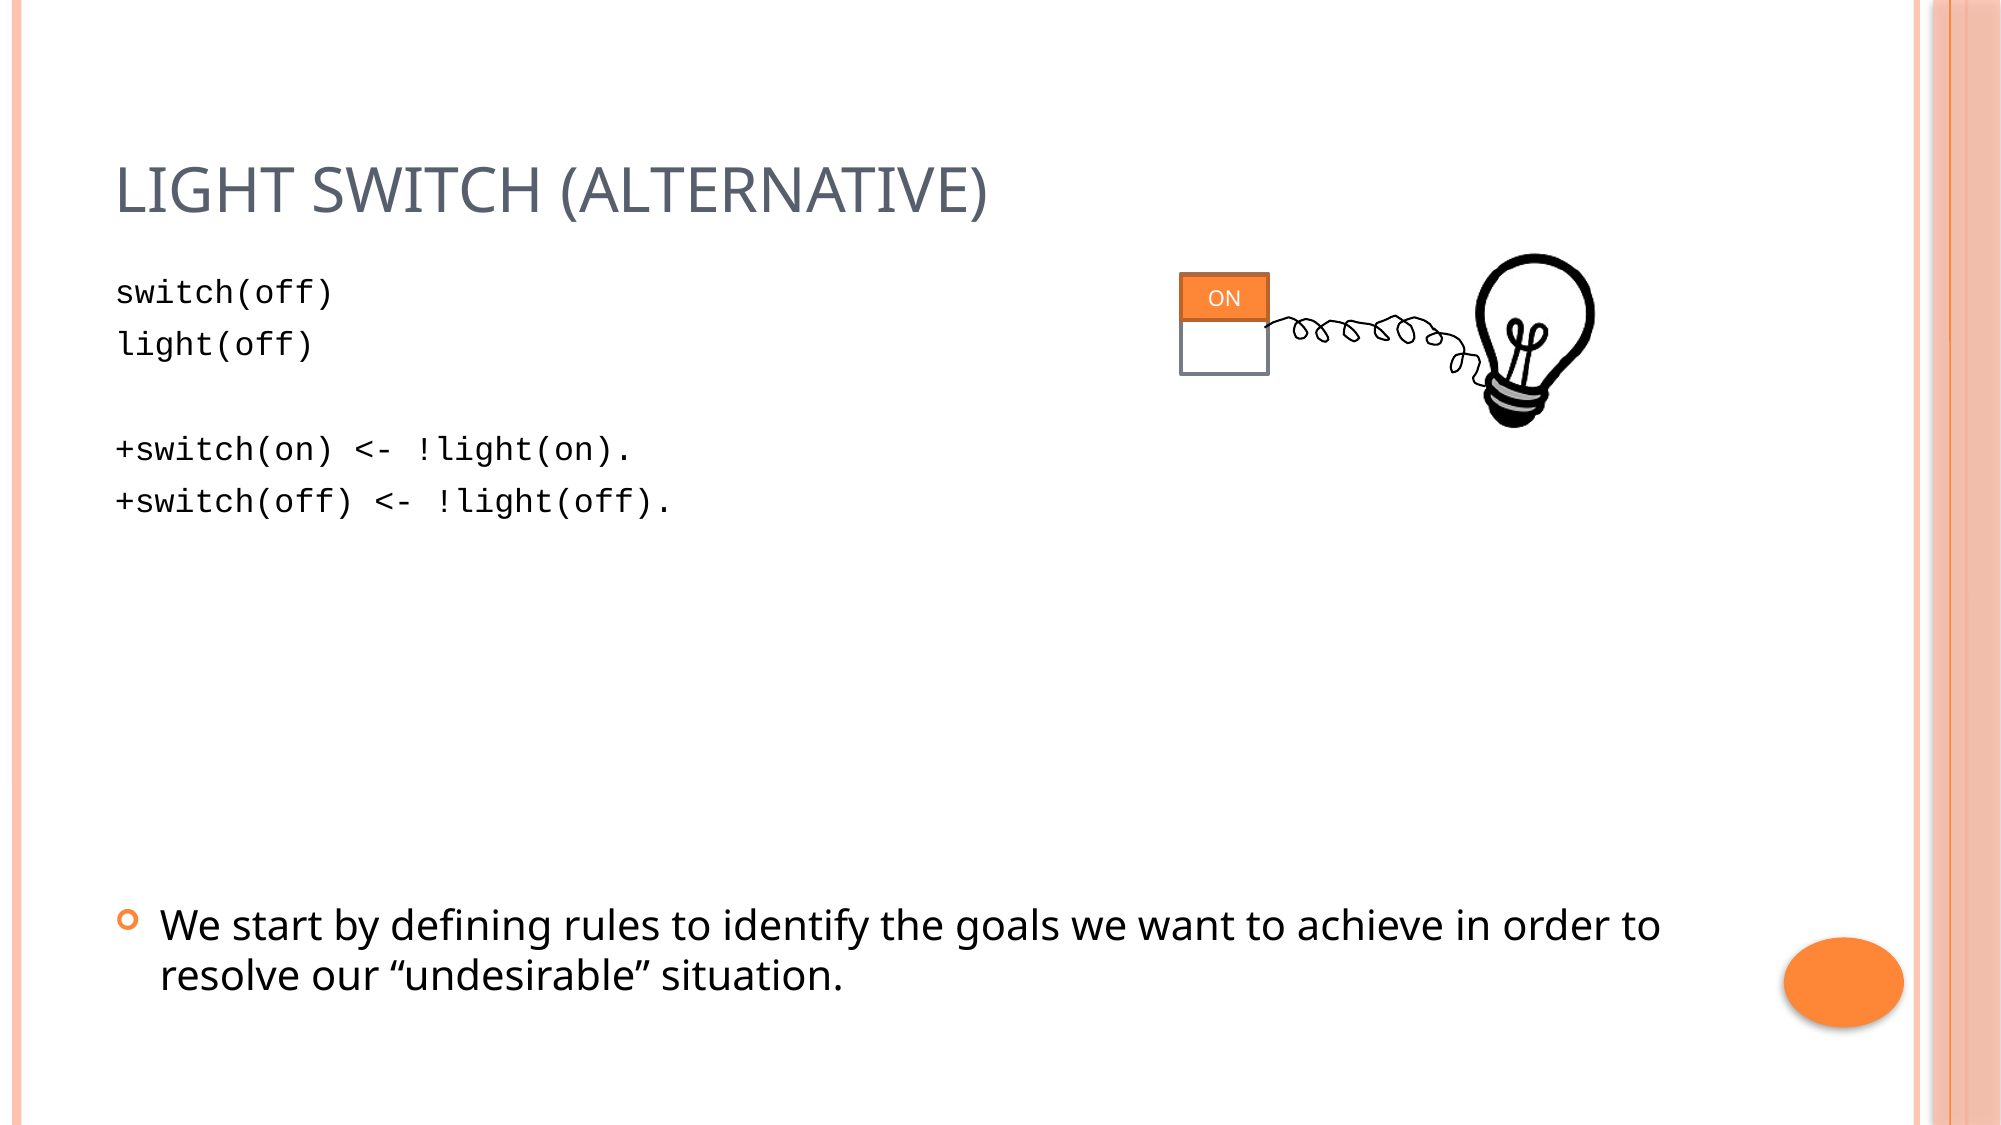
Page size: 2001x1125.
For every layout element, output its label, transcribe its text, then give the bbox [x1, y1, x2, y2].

text_box ON [1179, 273, 1270, 322]
picture [1436, 211, 1622, 445]
text_box [1263, 314, 1431, 372]
title Light Switch (Alternative) [99, 45, 1734, 233]
text_box [1179, 322, 1270, 376]
list switch(off) light(off) +switch(on) <- !light(on). +switch(off) <- !light(off). We start by defining rules to identify the goals we want to achieve in order to resolve our “undesirable” situation. [99, 262, 1734, 1062]
